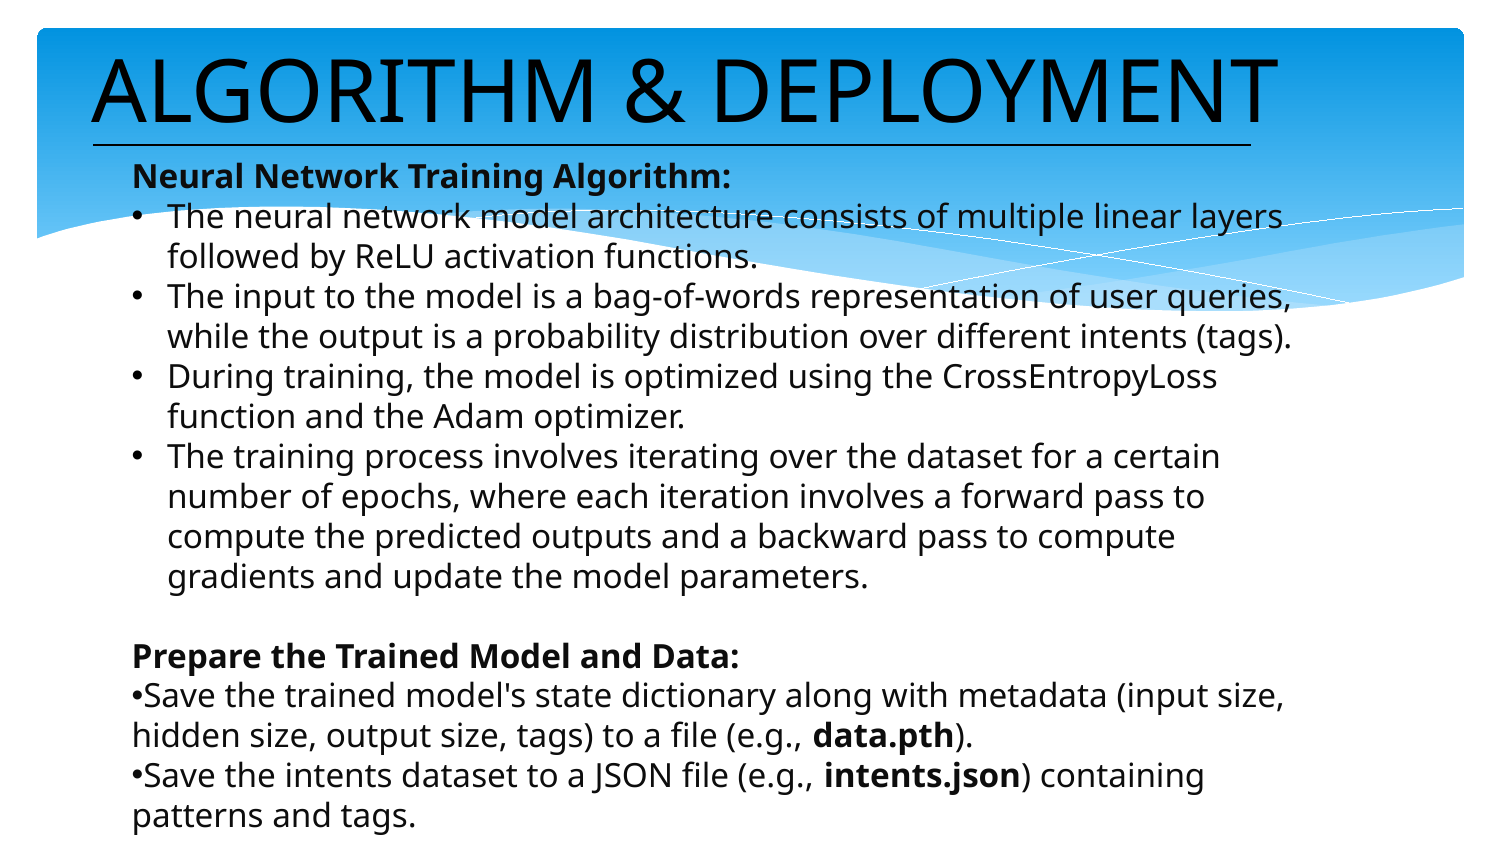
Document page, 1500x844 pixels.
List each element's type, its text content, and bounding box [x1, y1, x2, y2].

text_box Neural Network Training Algorithm: The neural network model architecture consists of multiple linear layers followed by ReLU activation functions. The input to the model is a bag-of-words representation of user queries, while the output is a probability distribution over different intents (tags). During training, the model is optimized using the CrossEntropyLoss function and the Adam optimizer. The training process involves iterating over the dataset for a certain number of epochs, where each iteration involves a forward pass to compute the predicted outputs and a backward pass to compute gradients and update the model parameters. Prepare the Trained Model and Data: Save the trained model's state dictionary along with metadata (input size, hidden size, output size, tags) to a file (e.g., data.pth). Save the intents dataset to a JSON file (e.g., intents.json) containing patterns and tags. [116, 148, 1340, 844]
text_box ALGORITHM & DEPLOYMENT [76, 27, 1500, 147]
